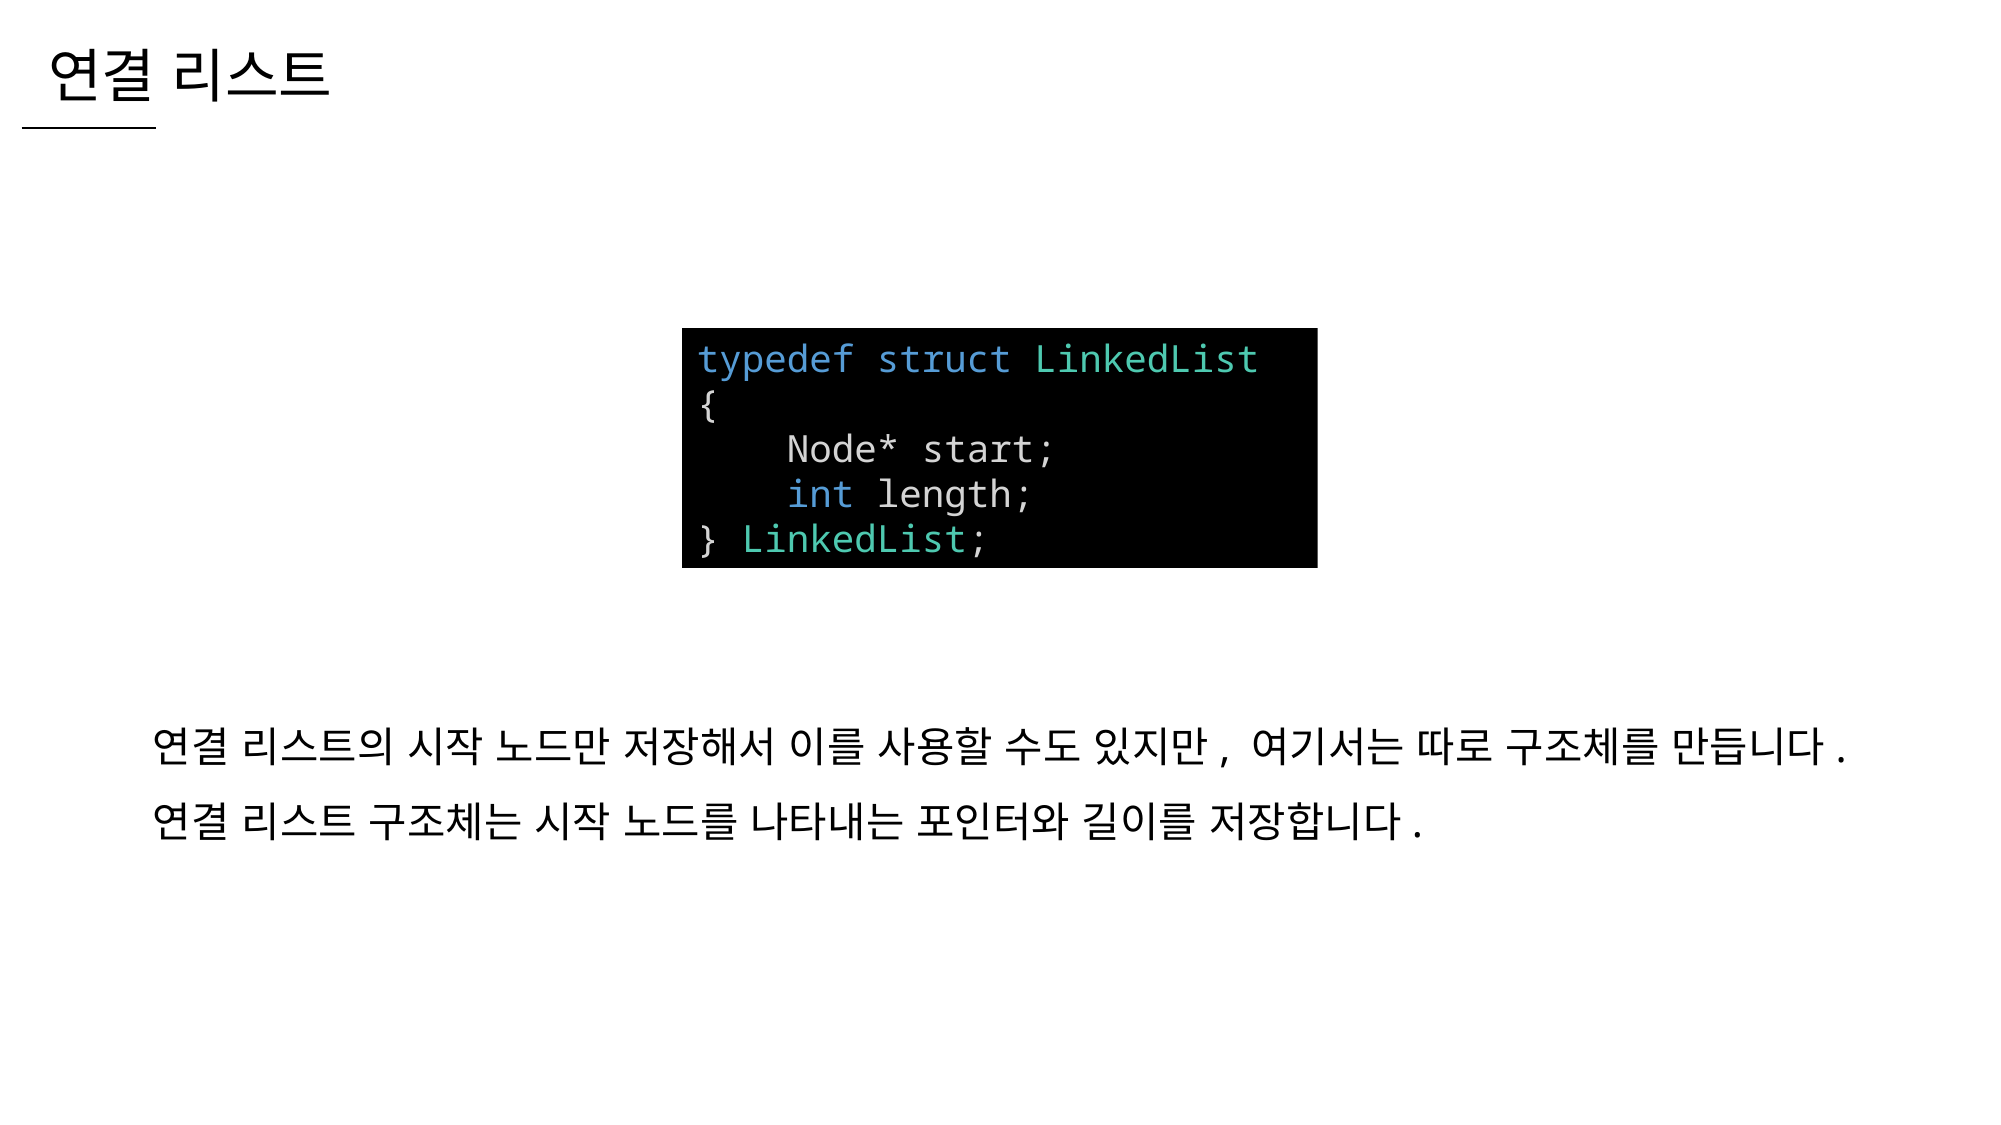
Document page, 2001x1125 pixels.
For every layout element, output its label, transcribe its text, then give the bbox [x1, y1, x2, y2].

text_box 연결 리스트 [33, 31, 348, 117]
text_box typedef struct LinkedList { Node* start; int length; } LinkedList; [682, 328, 1318, 568]
text_box 연결 리스트의 시작 노드만 저장해서 이를 사용할 수도 있지만, 여기서는 따로 구조체를 만듭니다. 연결 리스트 구조체는 시작 노드를 나타내는 포인터와 길이를 저장합니다. [138, 688, 1862, 853]
